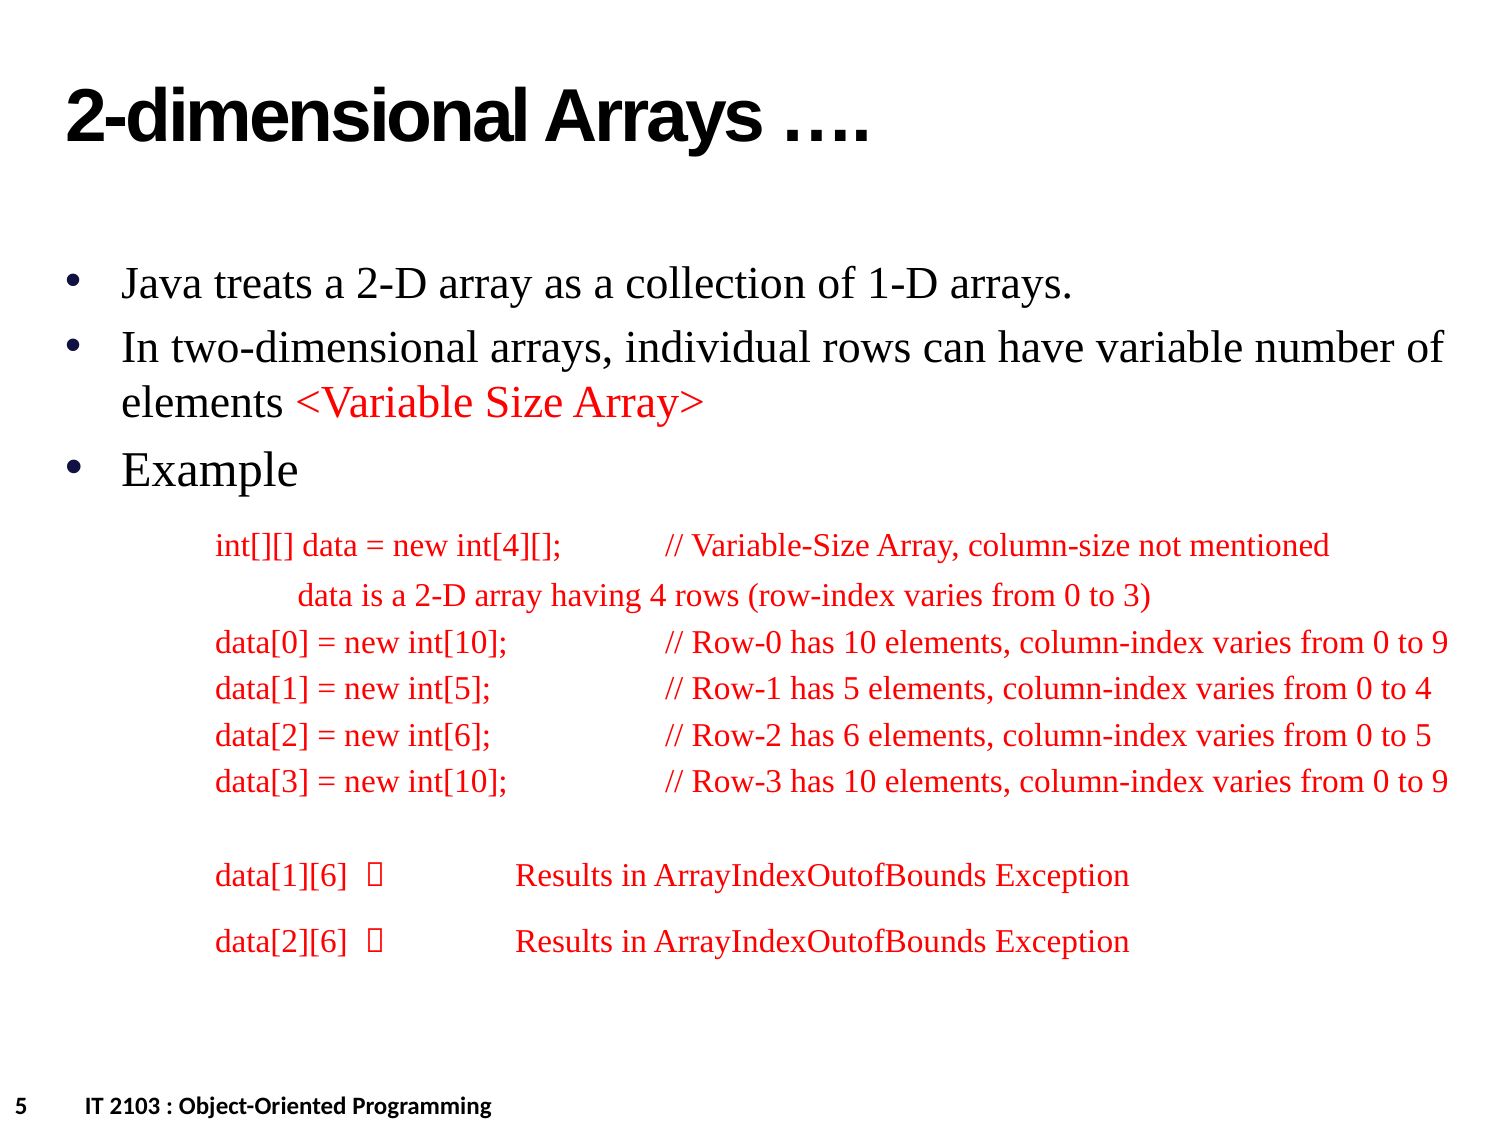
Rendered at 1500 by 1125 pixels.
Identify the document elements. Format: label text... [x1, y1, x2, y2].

list 2-dimensional Arrays …. [50, 24, 1088, 213]
list Java treats a 2-D array as a collection of 1-D arrays. In two-dimensional arrays, individual rows can have variable number of elements <Variable Size Array> Example int[][] data = new int[4][]; // Variable-Size Array, column-size not mentioned data is a 2-D array having 4 rows (row-index varies from 0 to 3) data[0] = new int[10]; // Row-0 has 10 elements, column-index varies from 0 to 9 data[1] = new int[5]; // Row-1 has 5 elements, column-index varies from 0 to 4 data[2] = new int[6]; // Row-2 has 6 elements, column-index varies from 0 to 5 data[3] = new int[10]; // Row-3 has 10 elements, column-index varies from 0 to 9 data[1][6]  Results in ArrayIndexOutofBounds Exception data[2][6]  Results in ArrayIndexOutofBounds Exception [50, 245, 1483, 1071]
